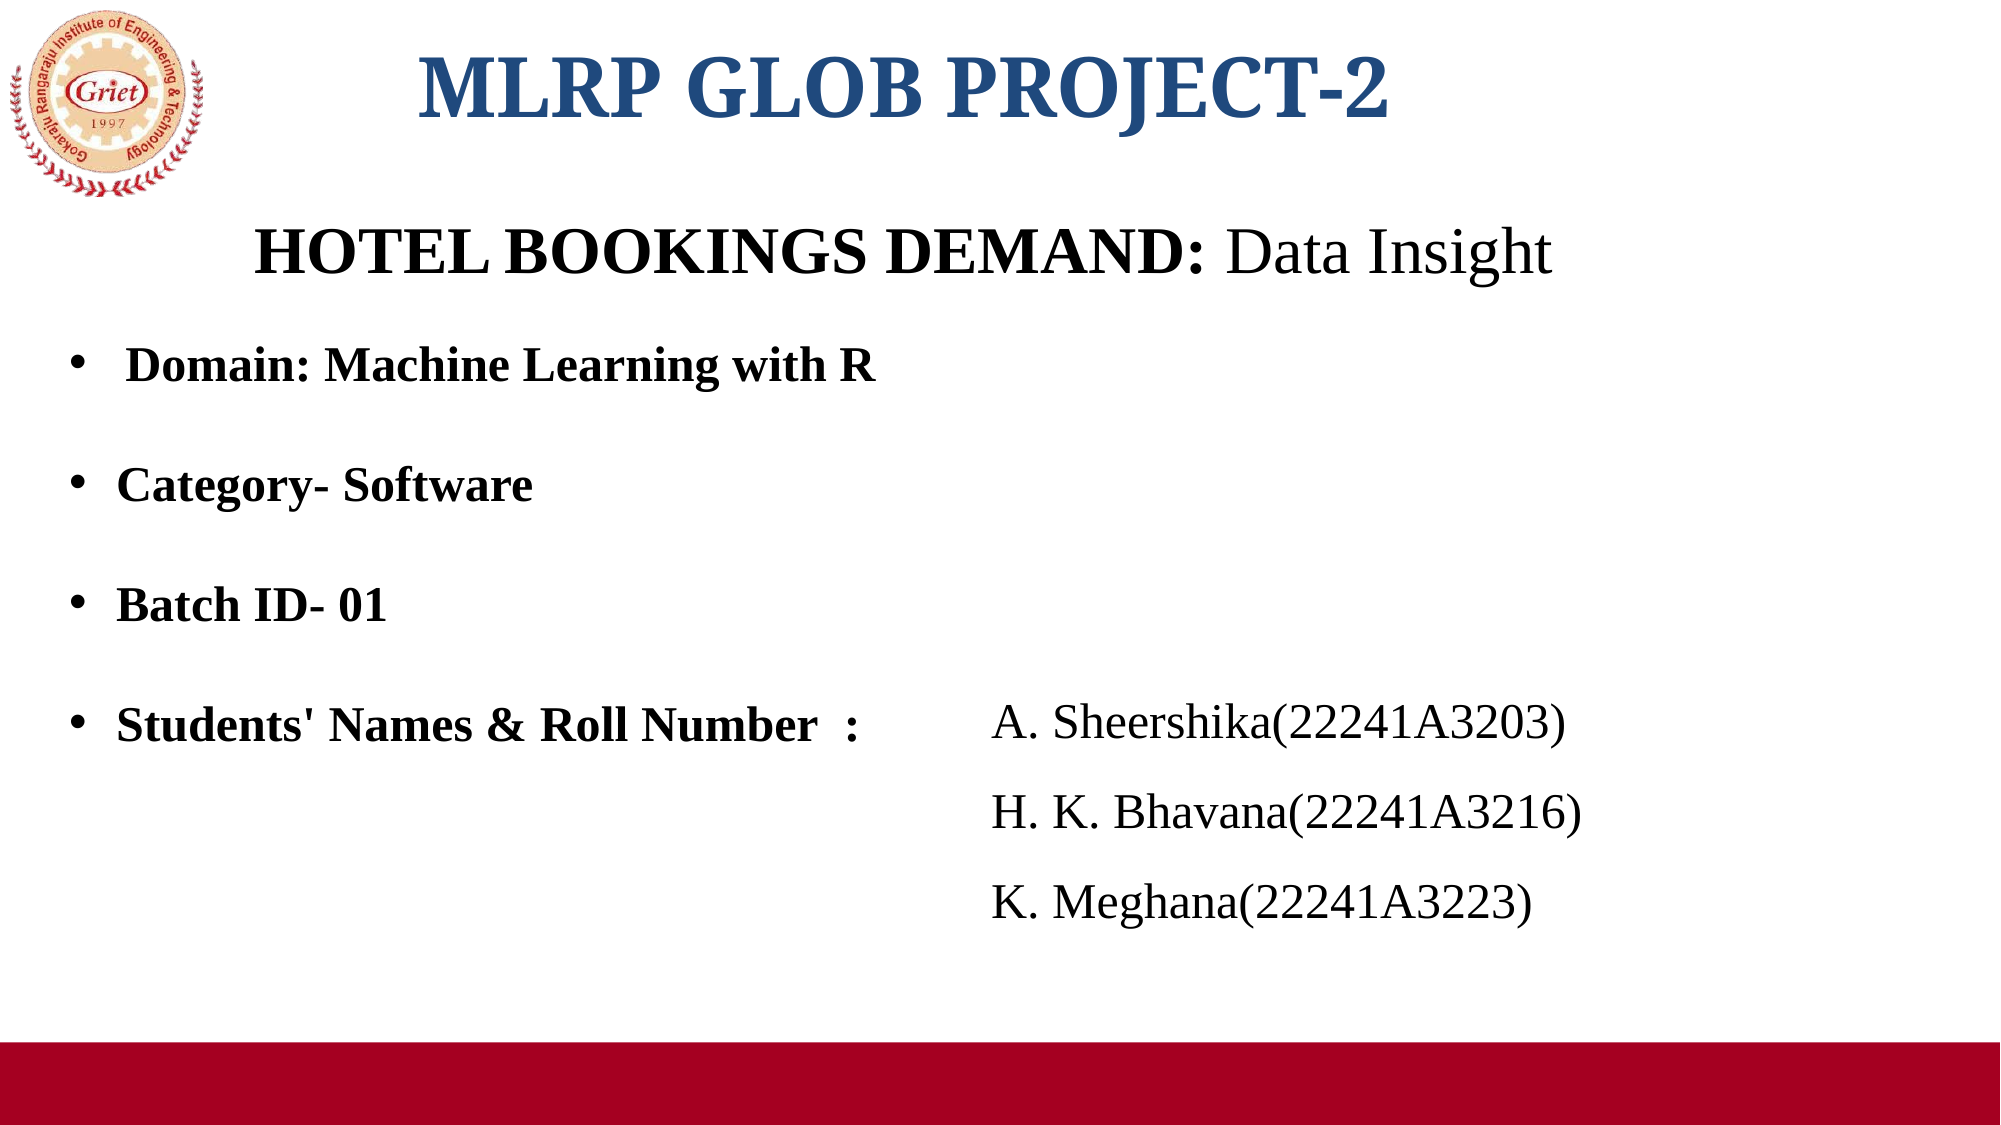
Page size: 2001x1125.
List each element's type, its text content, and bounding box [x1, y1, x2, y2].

title MLRP GLOB PROJECT-2 [54, 0, 1755, 255]
subtitle HOTEL BOOKINGS DEMAND: Data Insight [204, 255, 1605, 395]
picture [10, 10, 203, 197]
text_box A. Sheershika(22241A3203) H. K. Bhavana(22241A3216) K. Meghana(22241A3223) [975, 651, 1750, 937]
text_box Domain: Machine Learning with R Category- Software Batch ID- 01 Students' Names & Roll Number : [54, 323, 1003, 759]
text_box [0, 1042, 2000, 1125]
